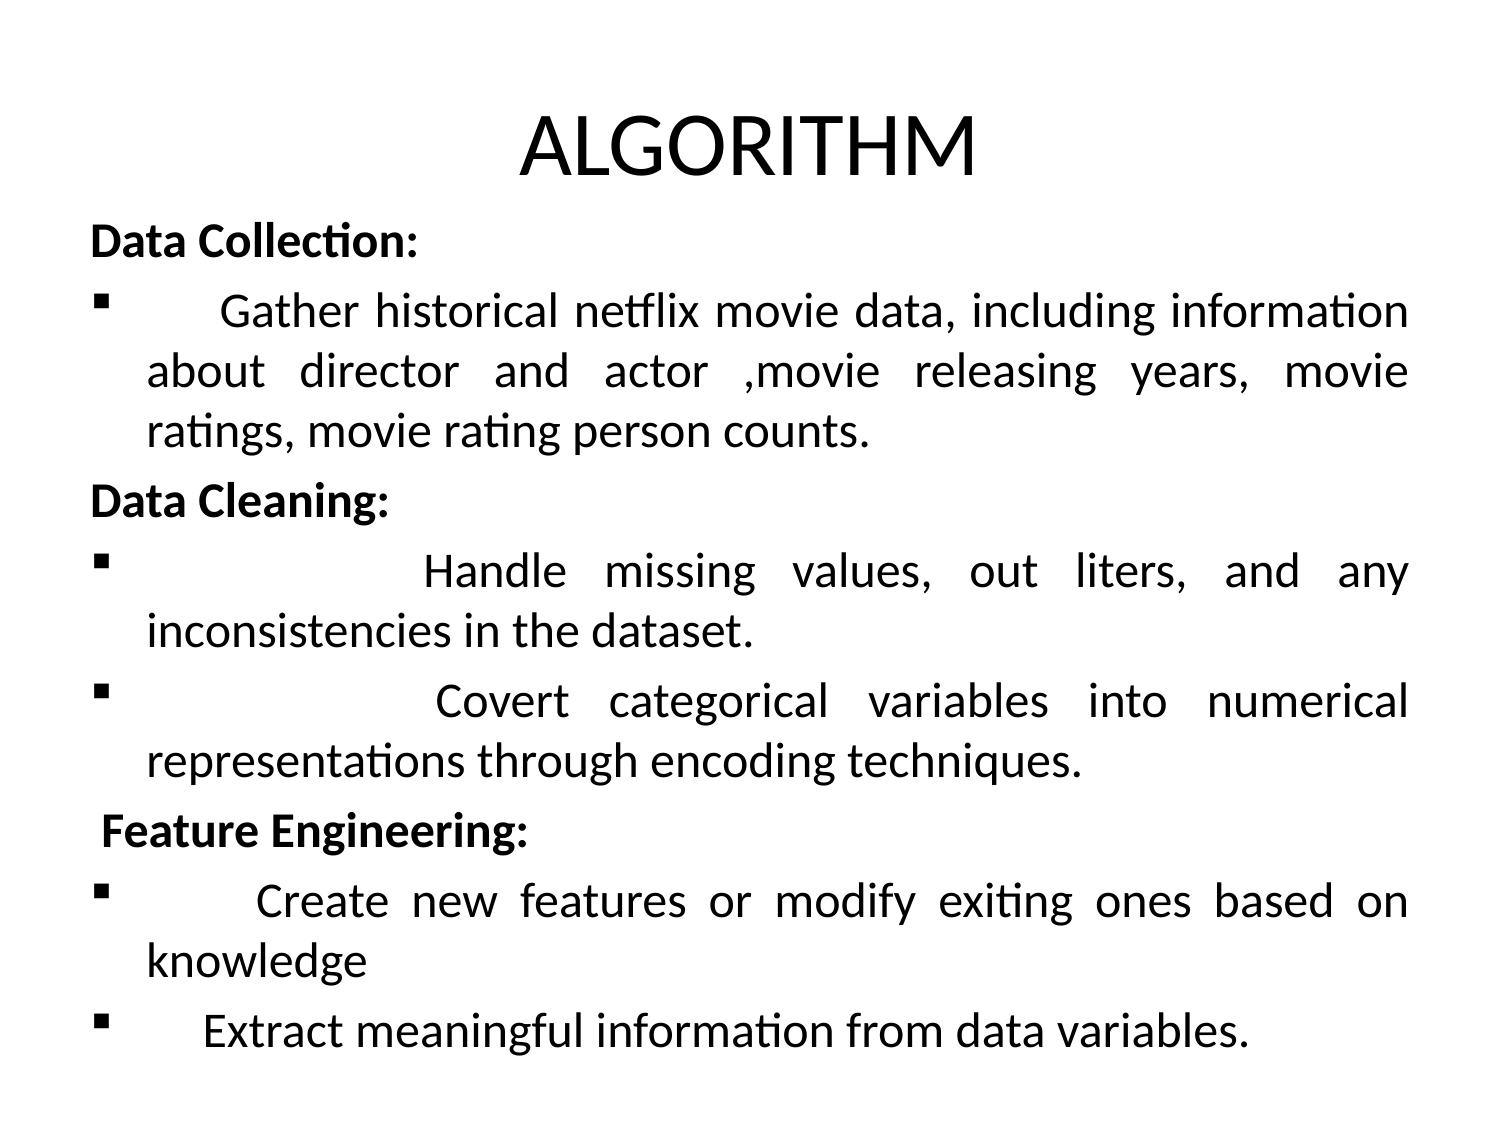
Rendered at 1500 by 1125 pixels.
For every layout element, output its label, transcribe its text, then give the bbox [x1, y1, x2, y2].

title ALGORITHM [75, 45, 1425, 200]
list Data Collection: Gather historical netflix movie data, including information about director and actor ,movie releasing years, movie ratings, movie rating person counts. Data Cleaning: Handle missing values, out liters, and any inconsistencies in the dataset. Covert categorical variables into numerical representations through encoding techniques. Feature Engineering: Create new features or modify exiting ones based on knowledge Extract meaningful information from data variables. [75, 200, 1425, 1005]
